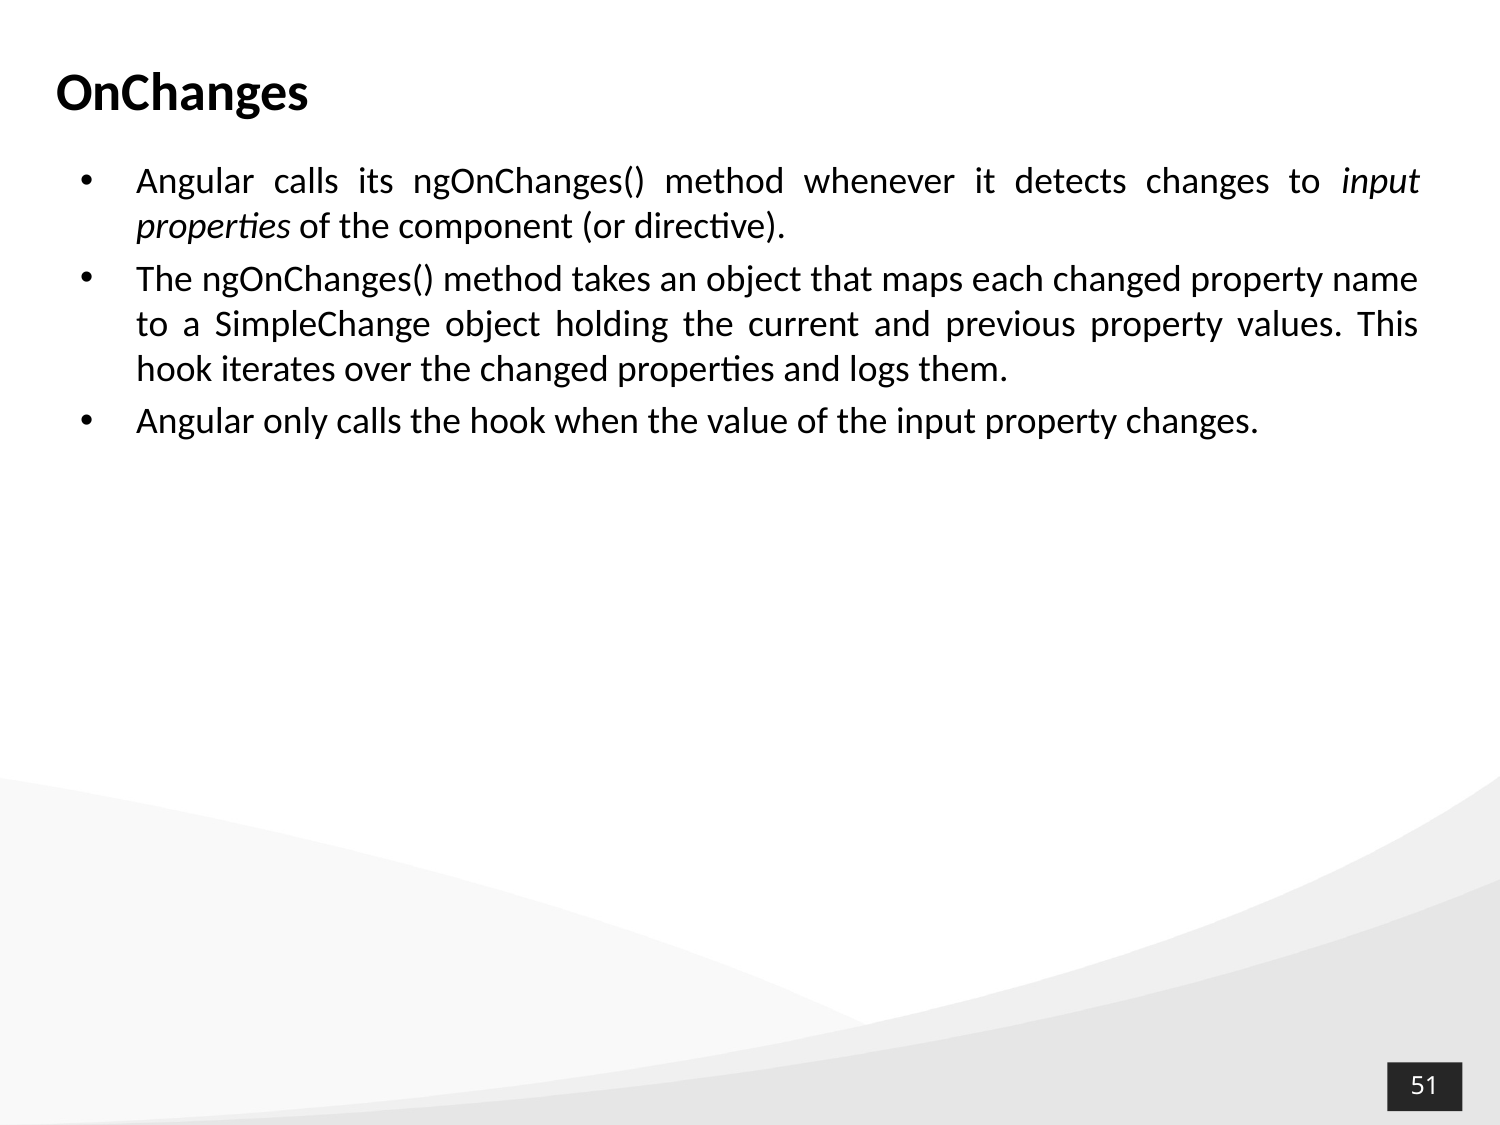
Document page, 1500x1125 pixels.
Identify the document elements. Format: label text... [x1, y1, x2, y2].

title OnChanges [41, 30, 1233, 147]
list Angular calls its ngOnChanges() method whenever it detects changes to input properties of the component (or directive). The ngOnChanges() method takes an object that maps each changed property name to a SimpleChange object holding the current and previous property values. This hook iterates over the changed properties and logs them. Angular only calls the hook when the value of the input property changes. [64, 148, 1436, 764]
picture [0, 0, 1500, 1125]
